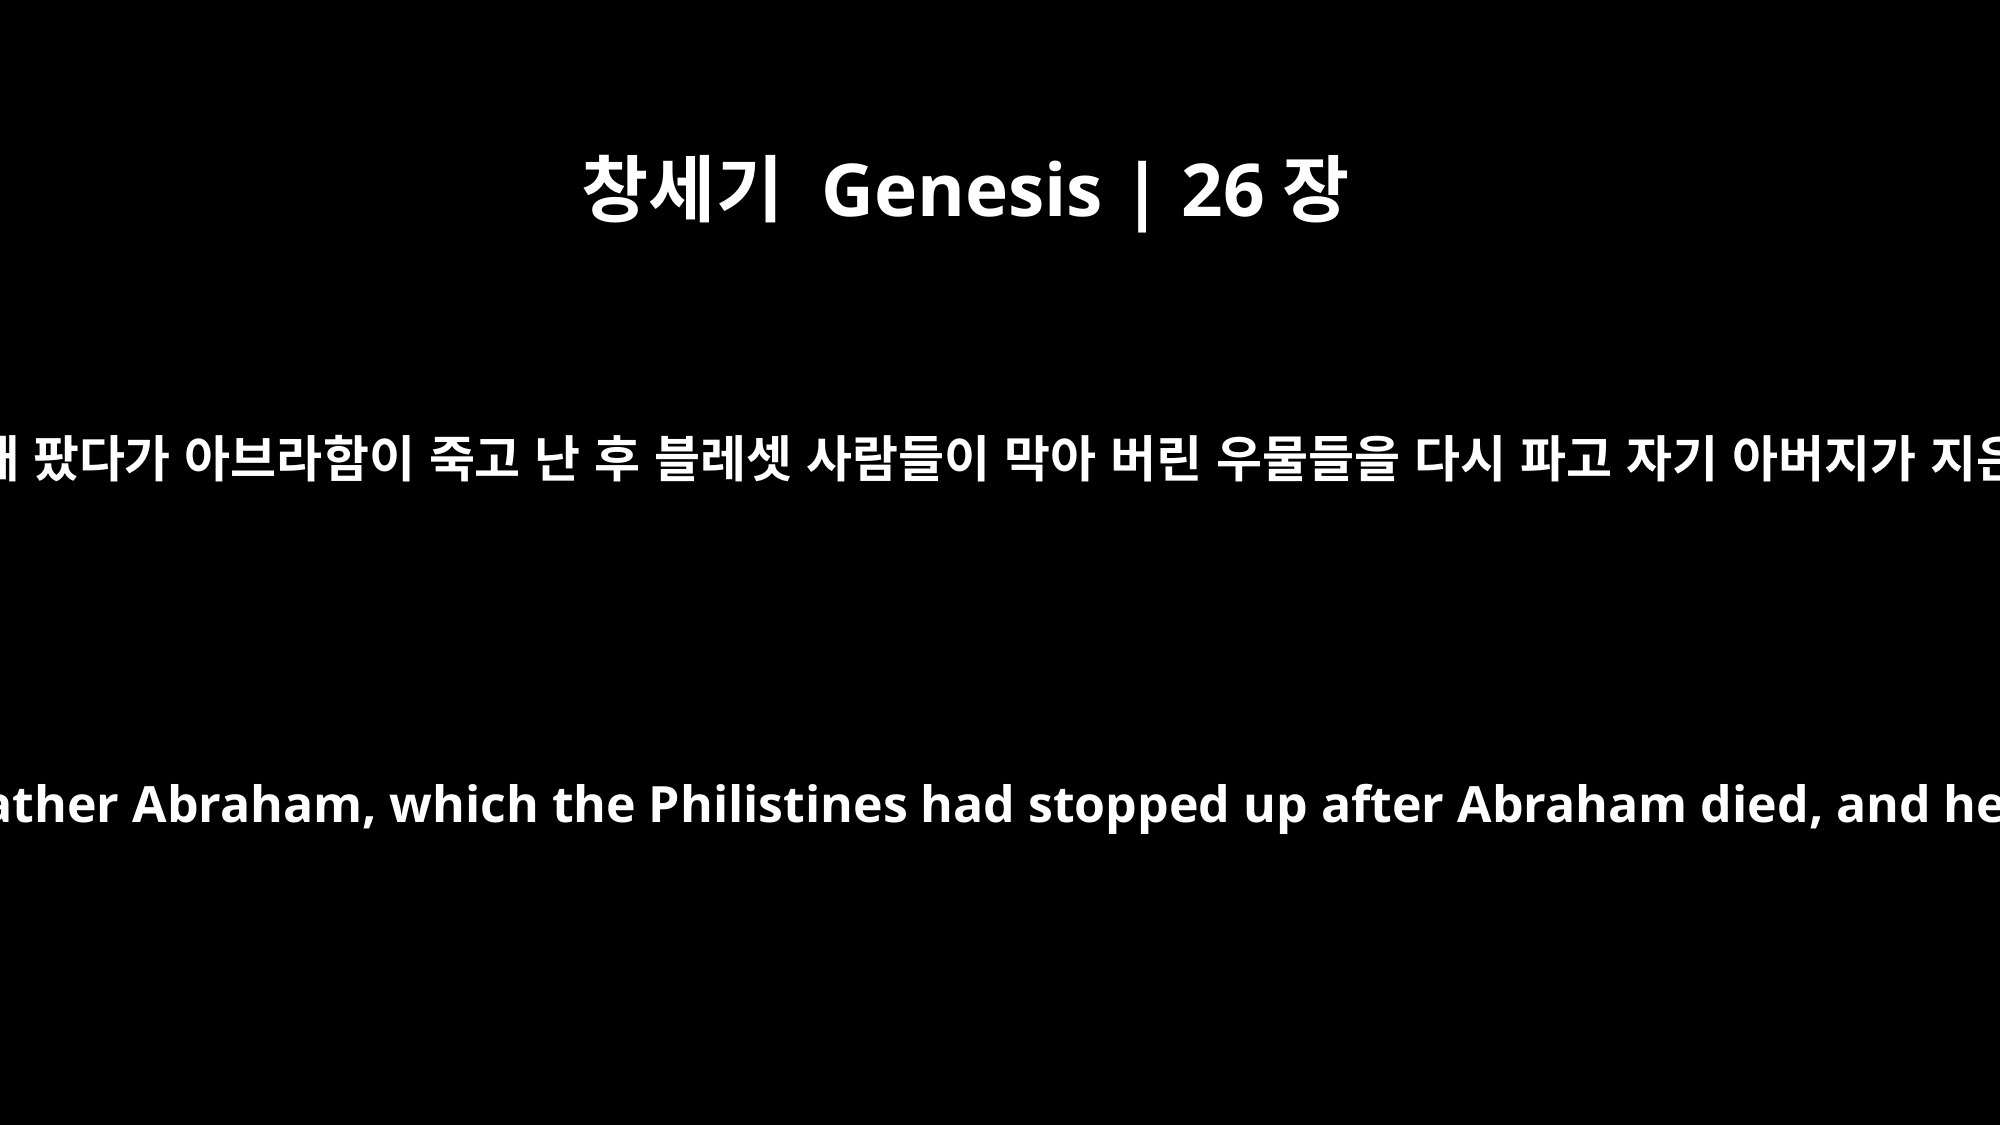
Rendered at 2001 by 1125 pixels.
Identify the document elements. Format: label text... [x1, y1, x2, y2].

text_box Isaac reopened the wells that had been dug in the time of his father Abraham, which the Philistines had stopped up after Abraham died, and he gave them the same names his father had given them. [0, 764, 2000, 840]
text_box 창세기 Genesis | 26장 [566, 136, 1365, 239]
text_box 18 이삭은 자기 아버지 아브라함의 때 팠다가 아브라함이 죽고 난 후 블레셋 사람들이 막아 버린 우물들을 다시 파고 자기 아버지가 지은 이름들을 다시 붙였습니다. [0, 359, 2000, 495]
